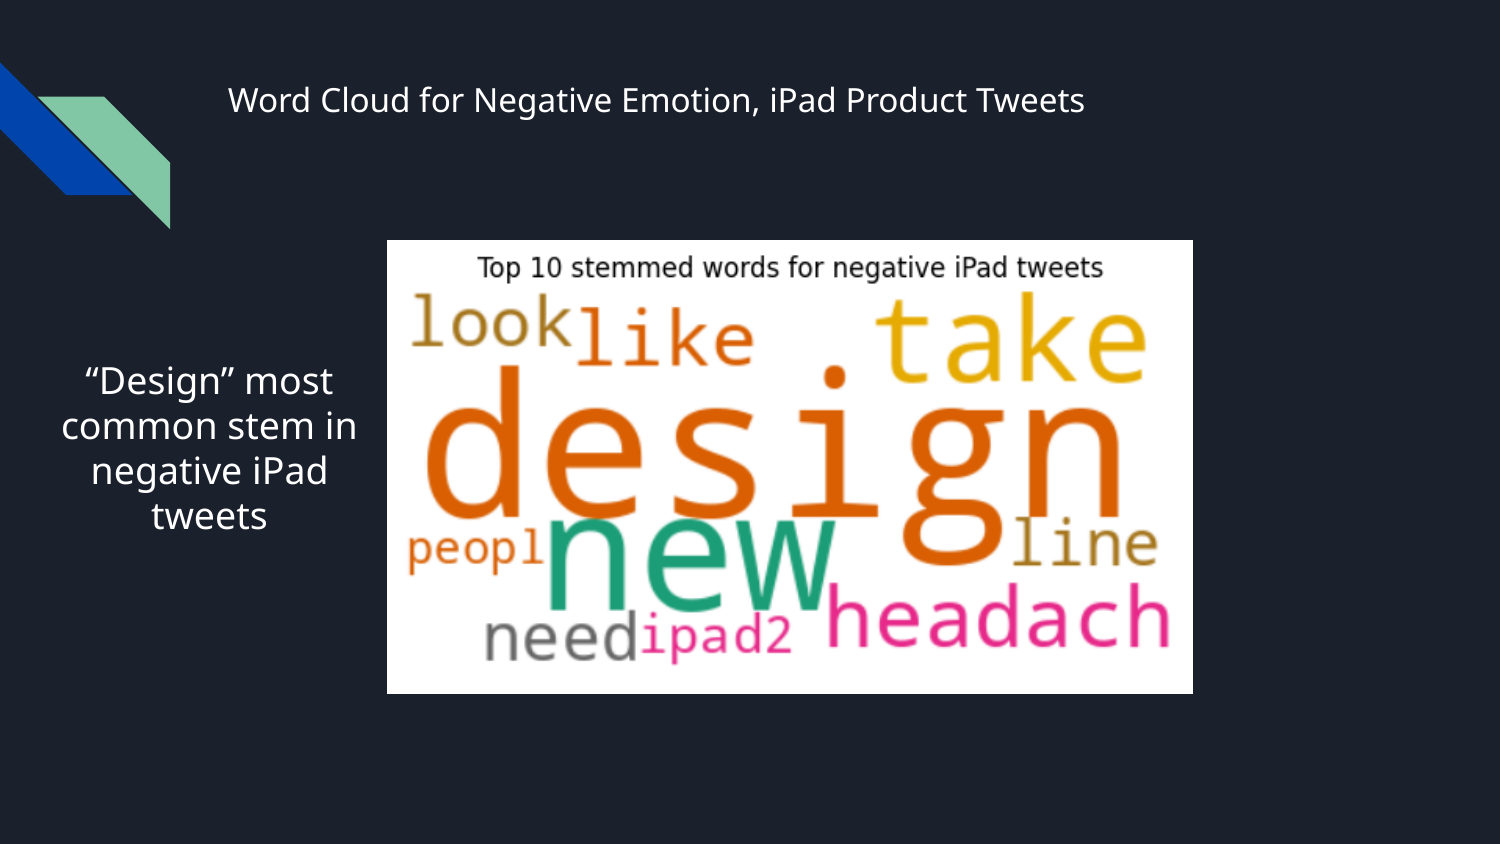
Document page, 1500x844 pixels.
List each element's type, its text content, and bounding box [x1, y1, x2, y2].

title Word Cloud for Negative Emotion, iPad Product Tweets [212, 64, 1368, 215]
picture [387, 240, 1193, 694]
text_box “Design” most common stem in negative iPad tweets [31, 349, 382, 545]
